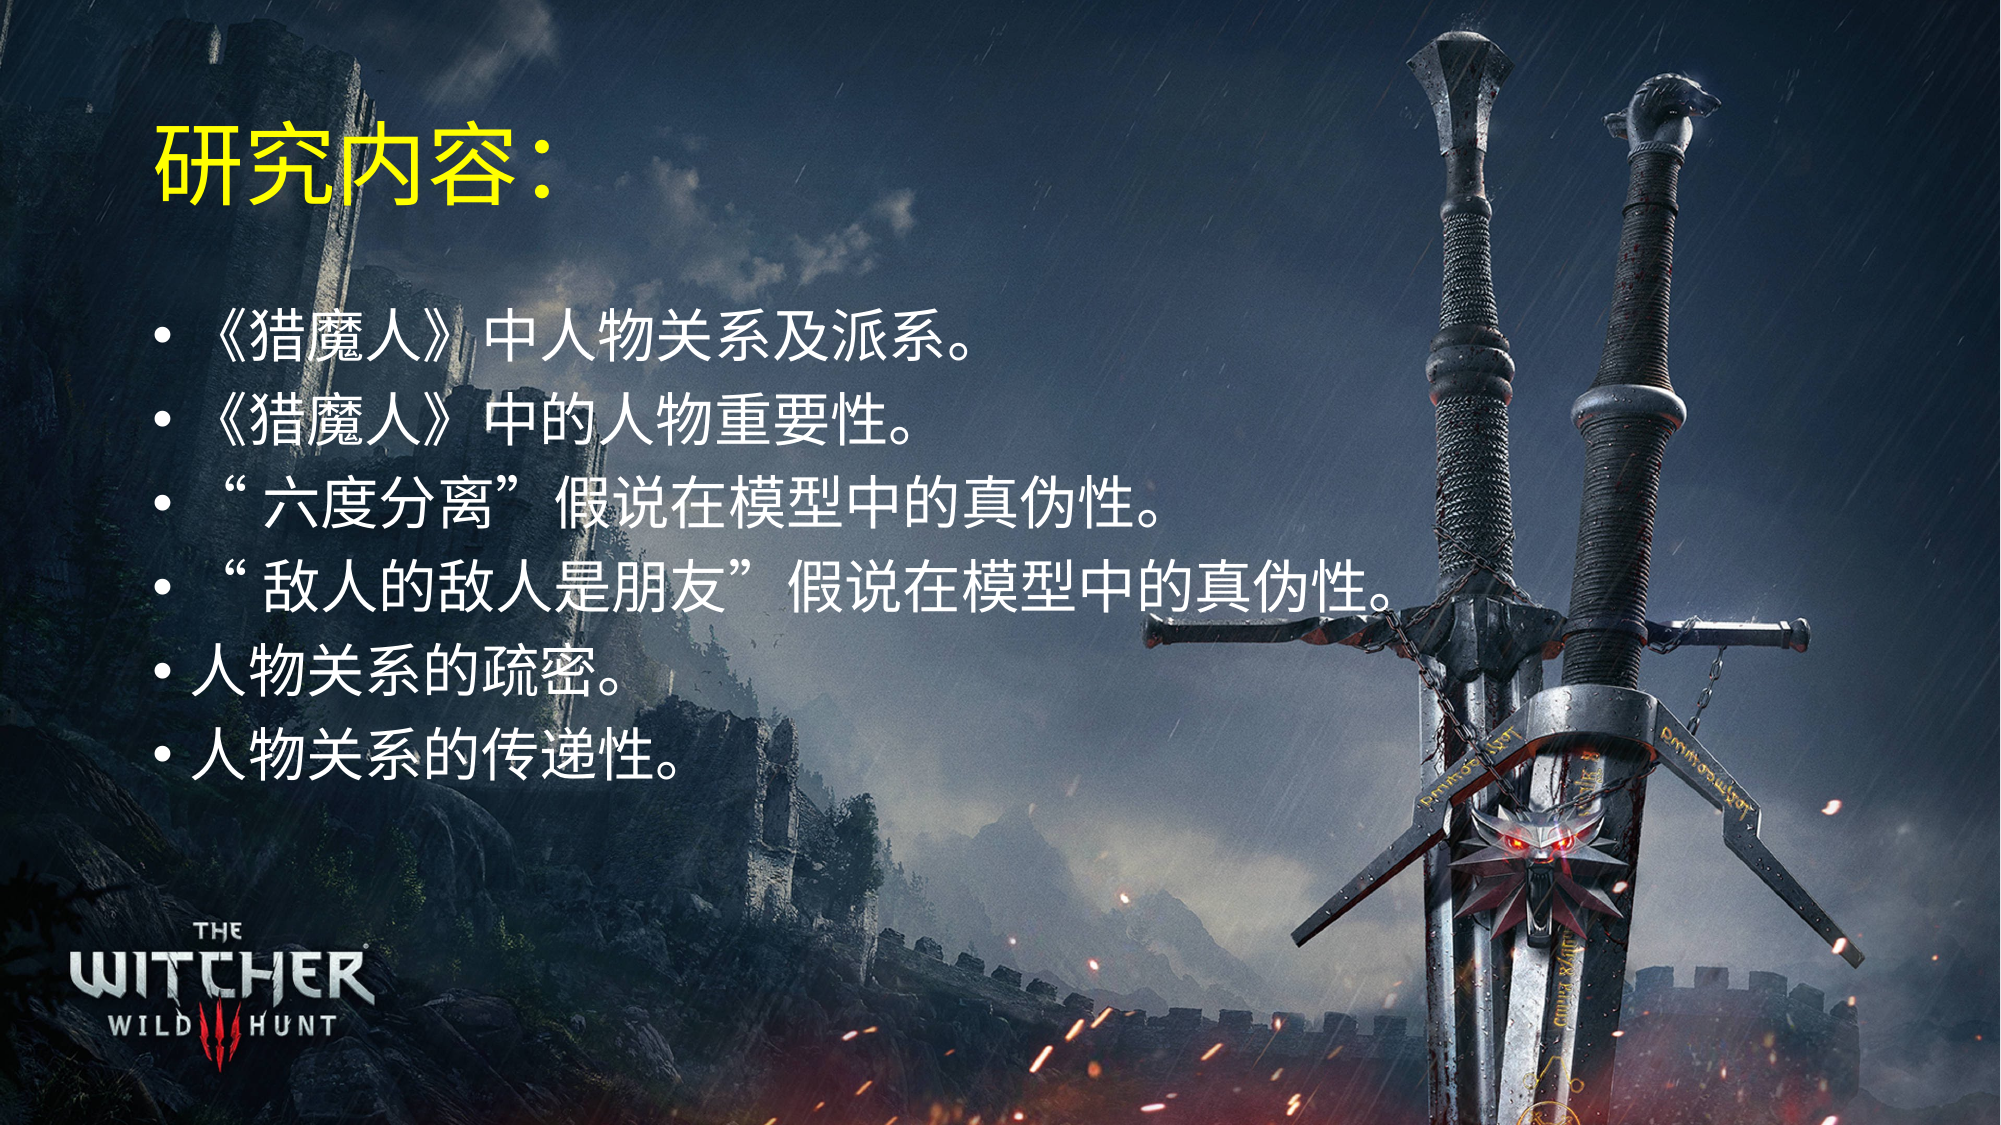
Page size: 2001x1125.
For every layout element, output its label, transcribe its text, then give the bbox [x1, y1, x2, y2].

list 《猎魔人》中人物关系及派系。 《猎魔人》中的人物重要性。 “六度分离”假说在模型中的真伪性。 “敌人的敌人是朋友”假说在模型中的真伪性。 人物关系的疏密。 人物关系的传递性。 [137, 299, 1863, 1014]
picture [0, 0, 2001, 1125]
title 研究内容： [137, 59, 1863, 278]
